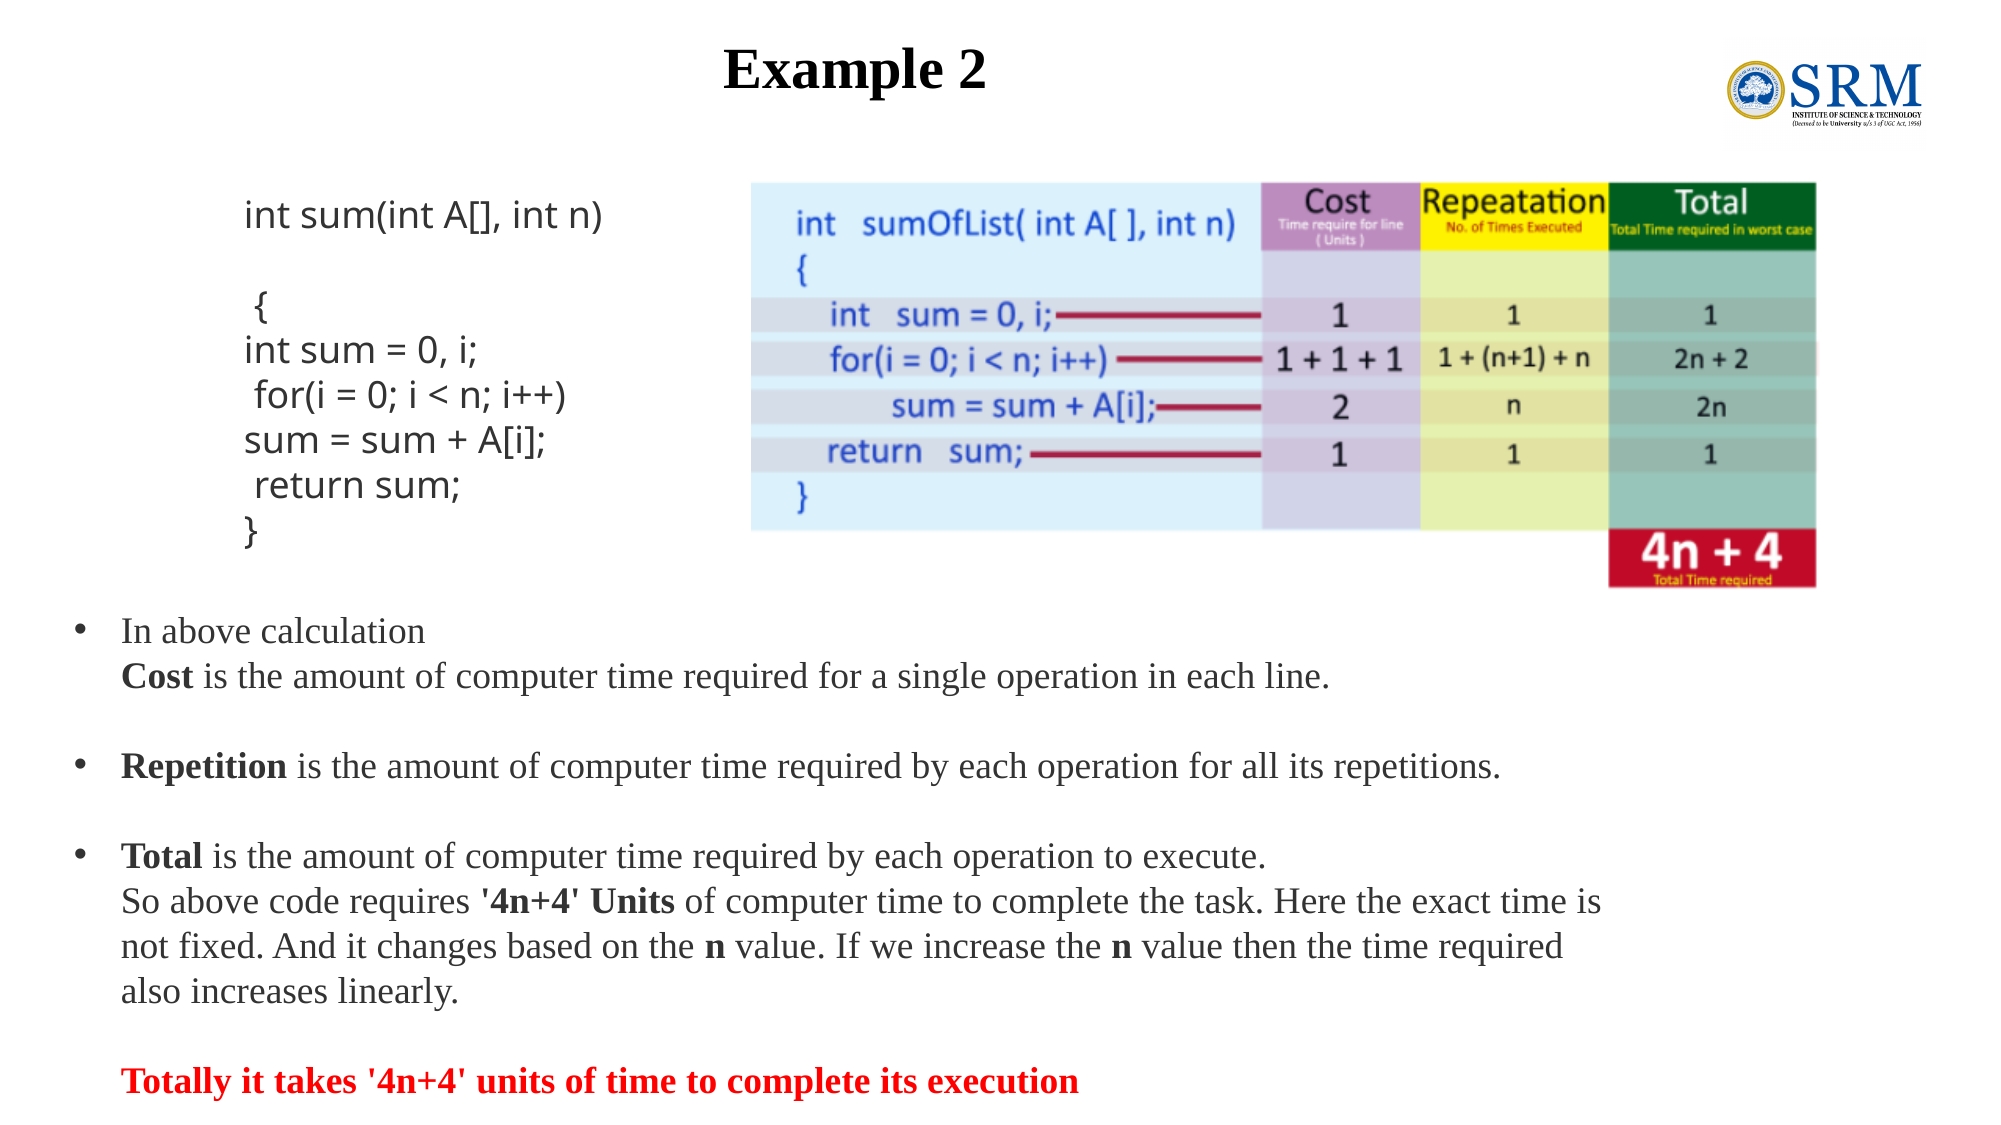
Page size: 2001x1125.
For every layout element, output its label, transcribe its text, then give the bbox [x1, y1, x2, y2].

picture [1723, 37, 1926, 151]
list int sum(int A[], int n) { int sum = 0, i; for(i = 0; i < n; i++) sum = sum + A[i]; return sum; } [244, 44, 648, 598]
text_box Example 2 [709, 23, 1046, 108]
text_box In above calculation Cost is the amount of computer time required for a single operation in each line. Repetition is the amount of computer time required by each operation for all its repetitions. Total is the amount of computer time required by each operation to execute. So above code requires '4n+4' Units of computer time to complete the task. Here the exact time is not fixed. And it changes based on the n value. If we increase the n value then the time required also increases linearly. Totally it takes '4n+4' units of time to complete its execution [59, 598, 1648, 1109]
picture [751, 177, 1823, 594]
